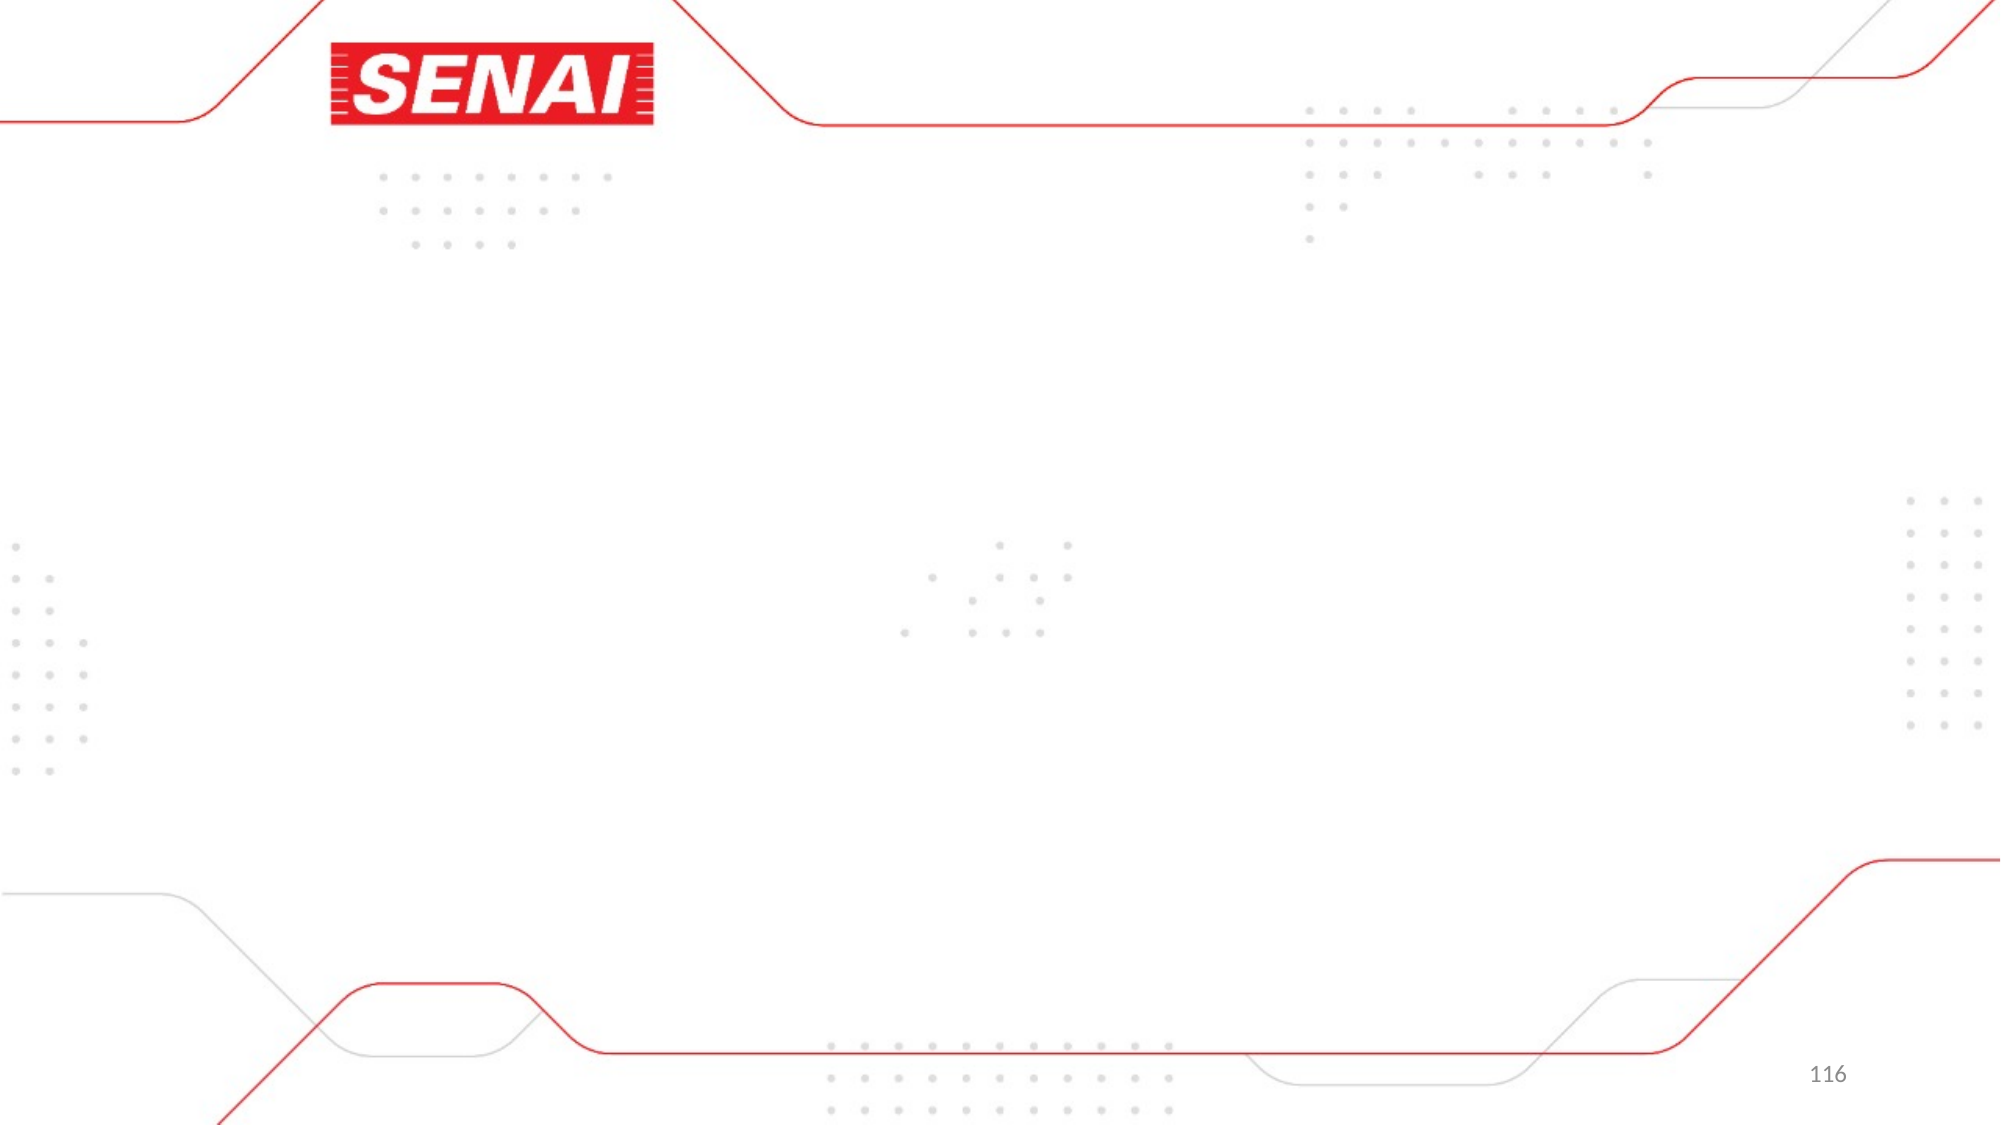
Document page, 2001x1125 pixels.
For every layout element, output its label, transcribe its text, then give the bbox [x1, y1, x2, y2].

slide_number 116 [1412, 1042, 1863, 1103]
picture [0, 0, 2001, 1125]
